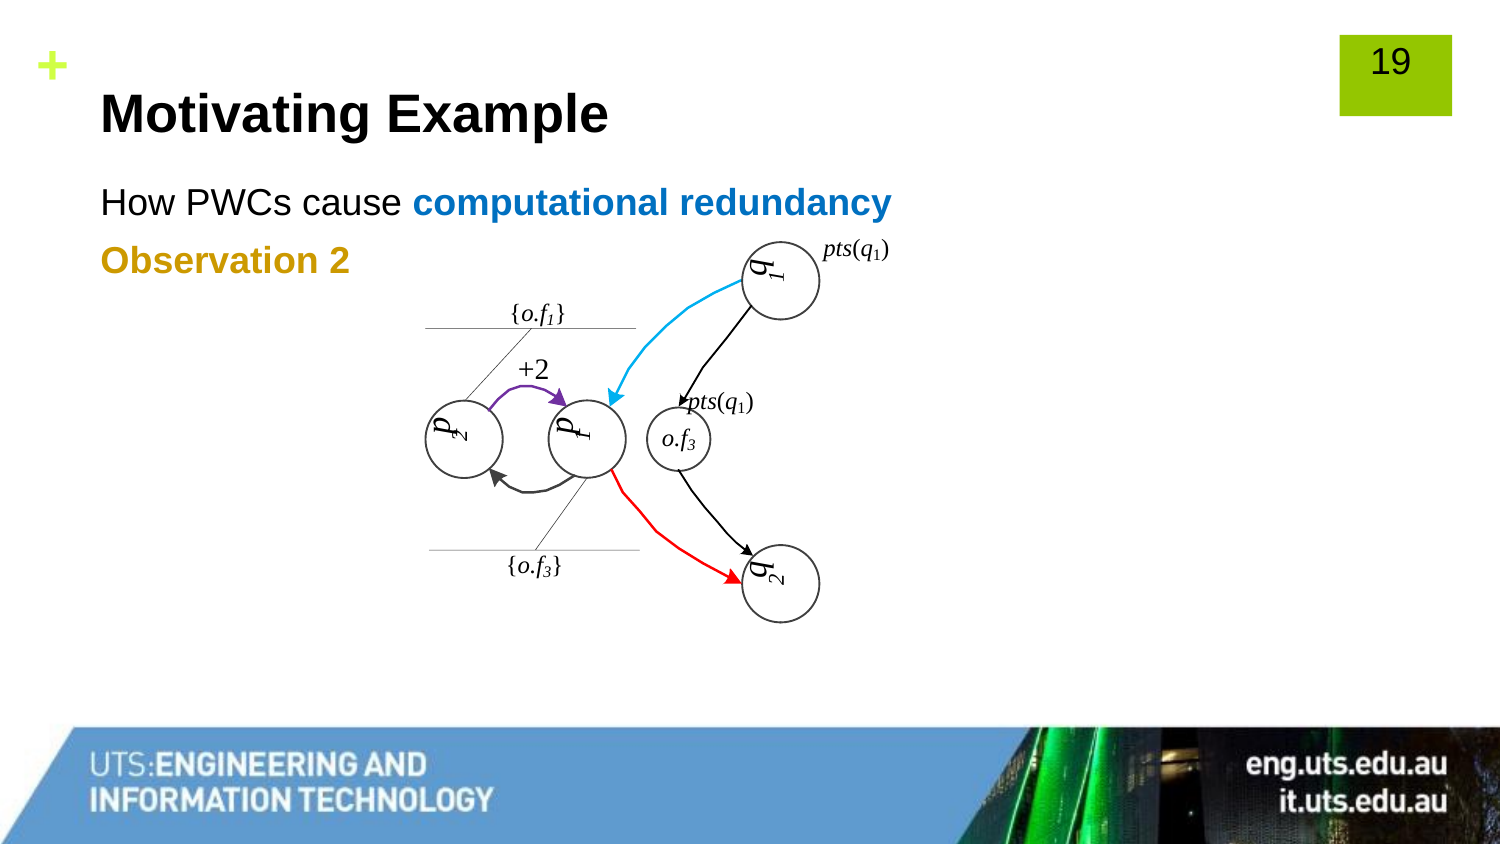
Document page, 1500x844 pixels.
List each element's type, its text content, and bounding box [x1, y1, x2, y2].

slide_number 18 [1361, 29, 1454, 88]
list How PWCs cause computational redundancy Observation 2 [99, 180, 1408, 261]
picture [0, 0, 1500, 844]
title Motivating Example [99, 3, 1341, 144]
